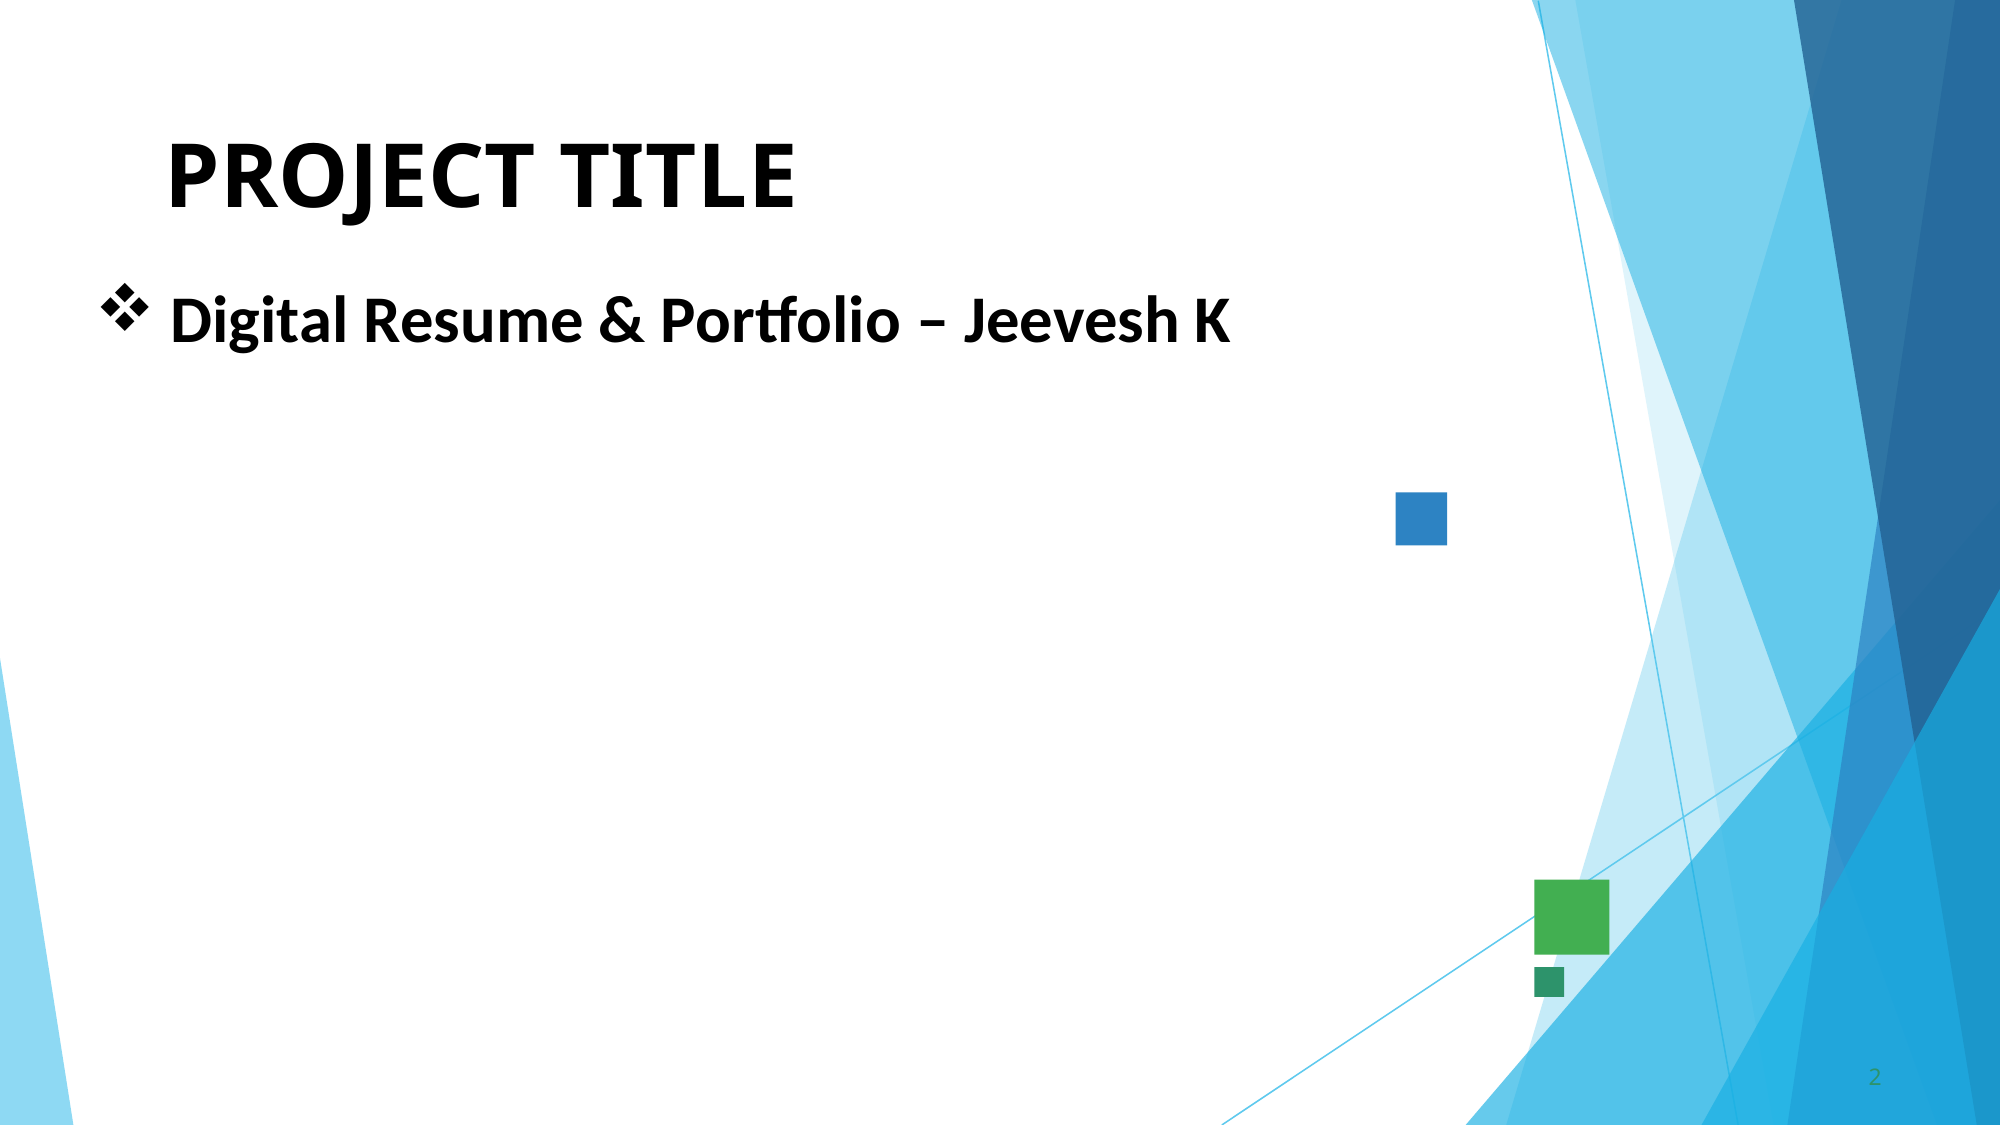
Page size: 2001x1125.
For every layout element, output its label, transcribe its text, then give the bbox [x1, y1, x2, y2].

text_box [1220, 0, 2000, 1125]
list Digital Resume & Portfolio – Jeevesh K [95, 275, 1215, 357]
text_box [0, 658, 74, 1125]
title PROJECT TITLE [162, 116, 1215, 275]
